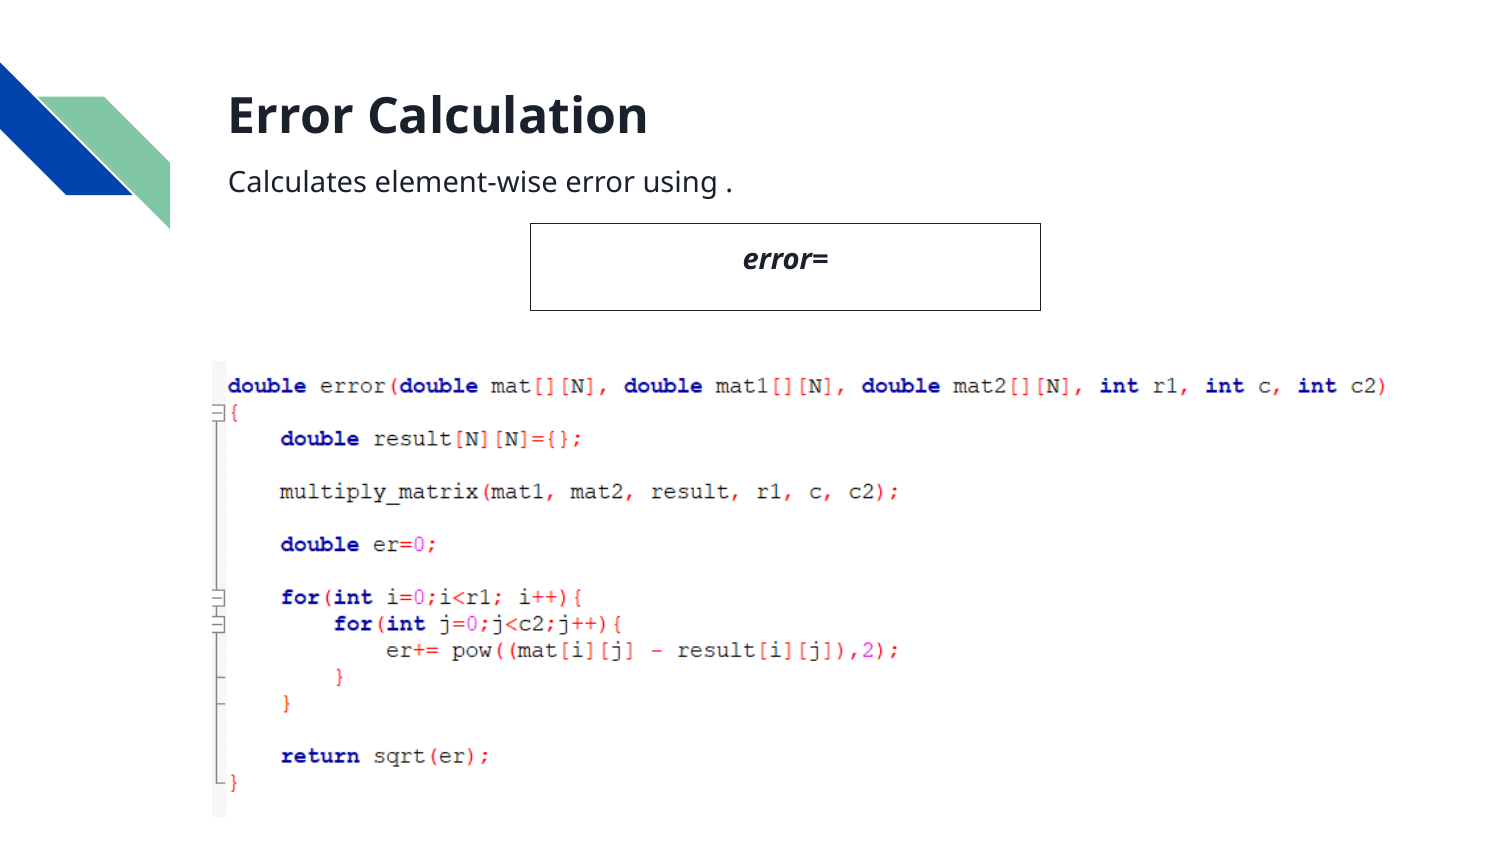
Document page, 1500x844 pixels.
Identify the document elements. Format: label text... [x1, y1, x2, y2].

title Error Calculation [212, 64, 1368, 215]
text_box Calculates element-wise error using . [212, 148, 1207, 214]
picture [212, 360, 1398, 817]
